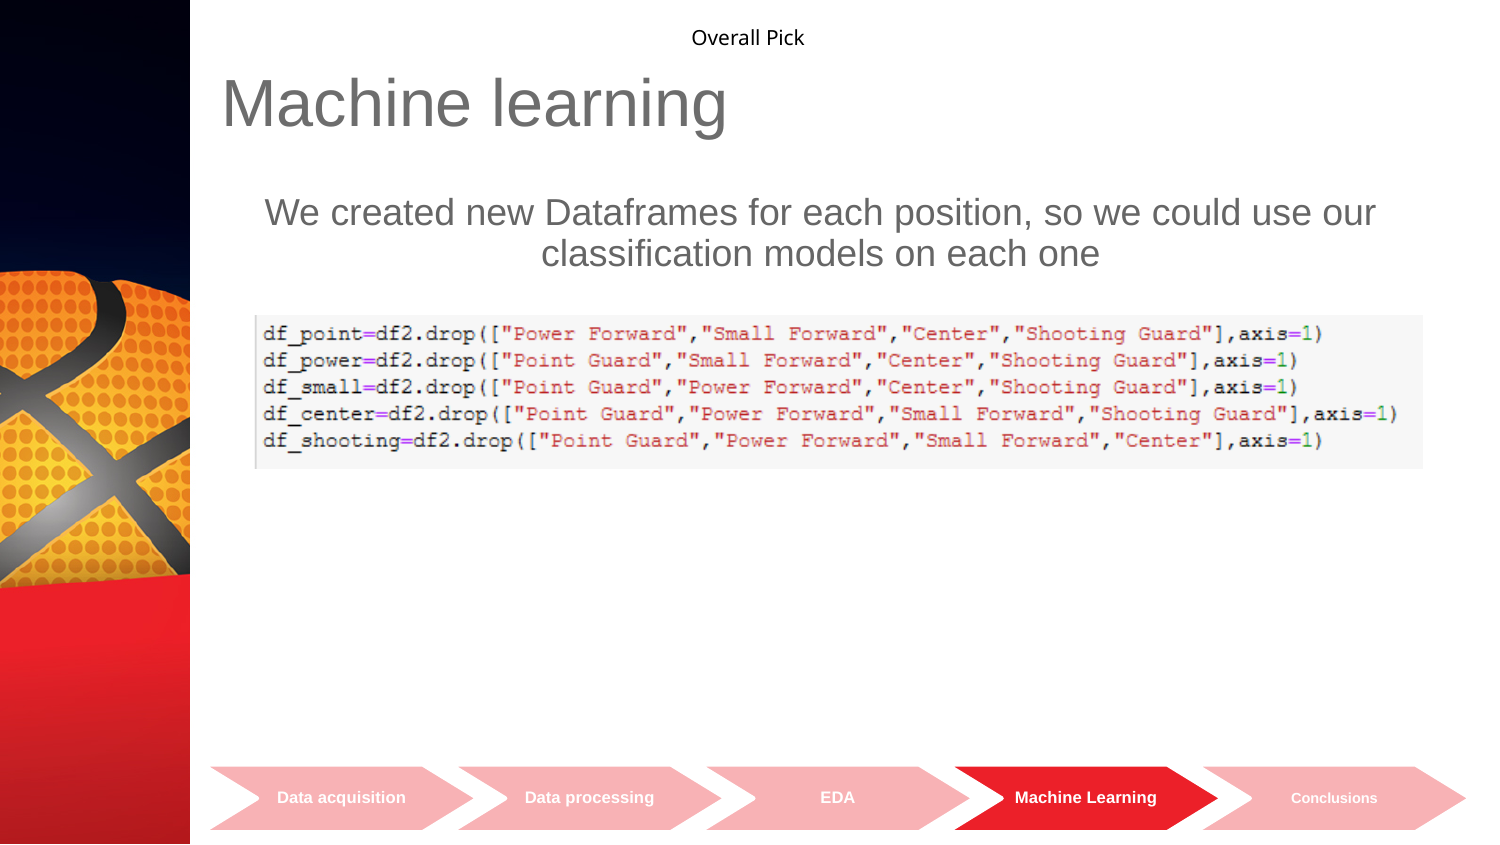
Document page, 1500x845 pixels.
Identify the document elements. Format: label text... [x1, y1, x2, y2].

picture [0, 0, 1500, 844]
list We created new Dataframes for each position, so we could use our classification models on each one [206, 185, 1436, 762]
text_box Overall Pick [676, 17, 824, 58]
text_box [201, 764, 1471, 833]
title Machine learning [206, 55, 1436, 143]
